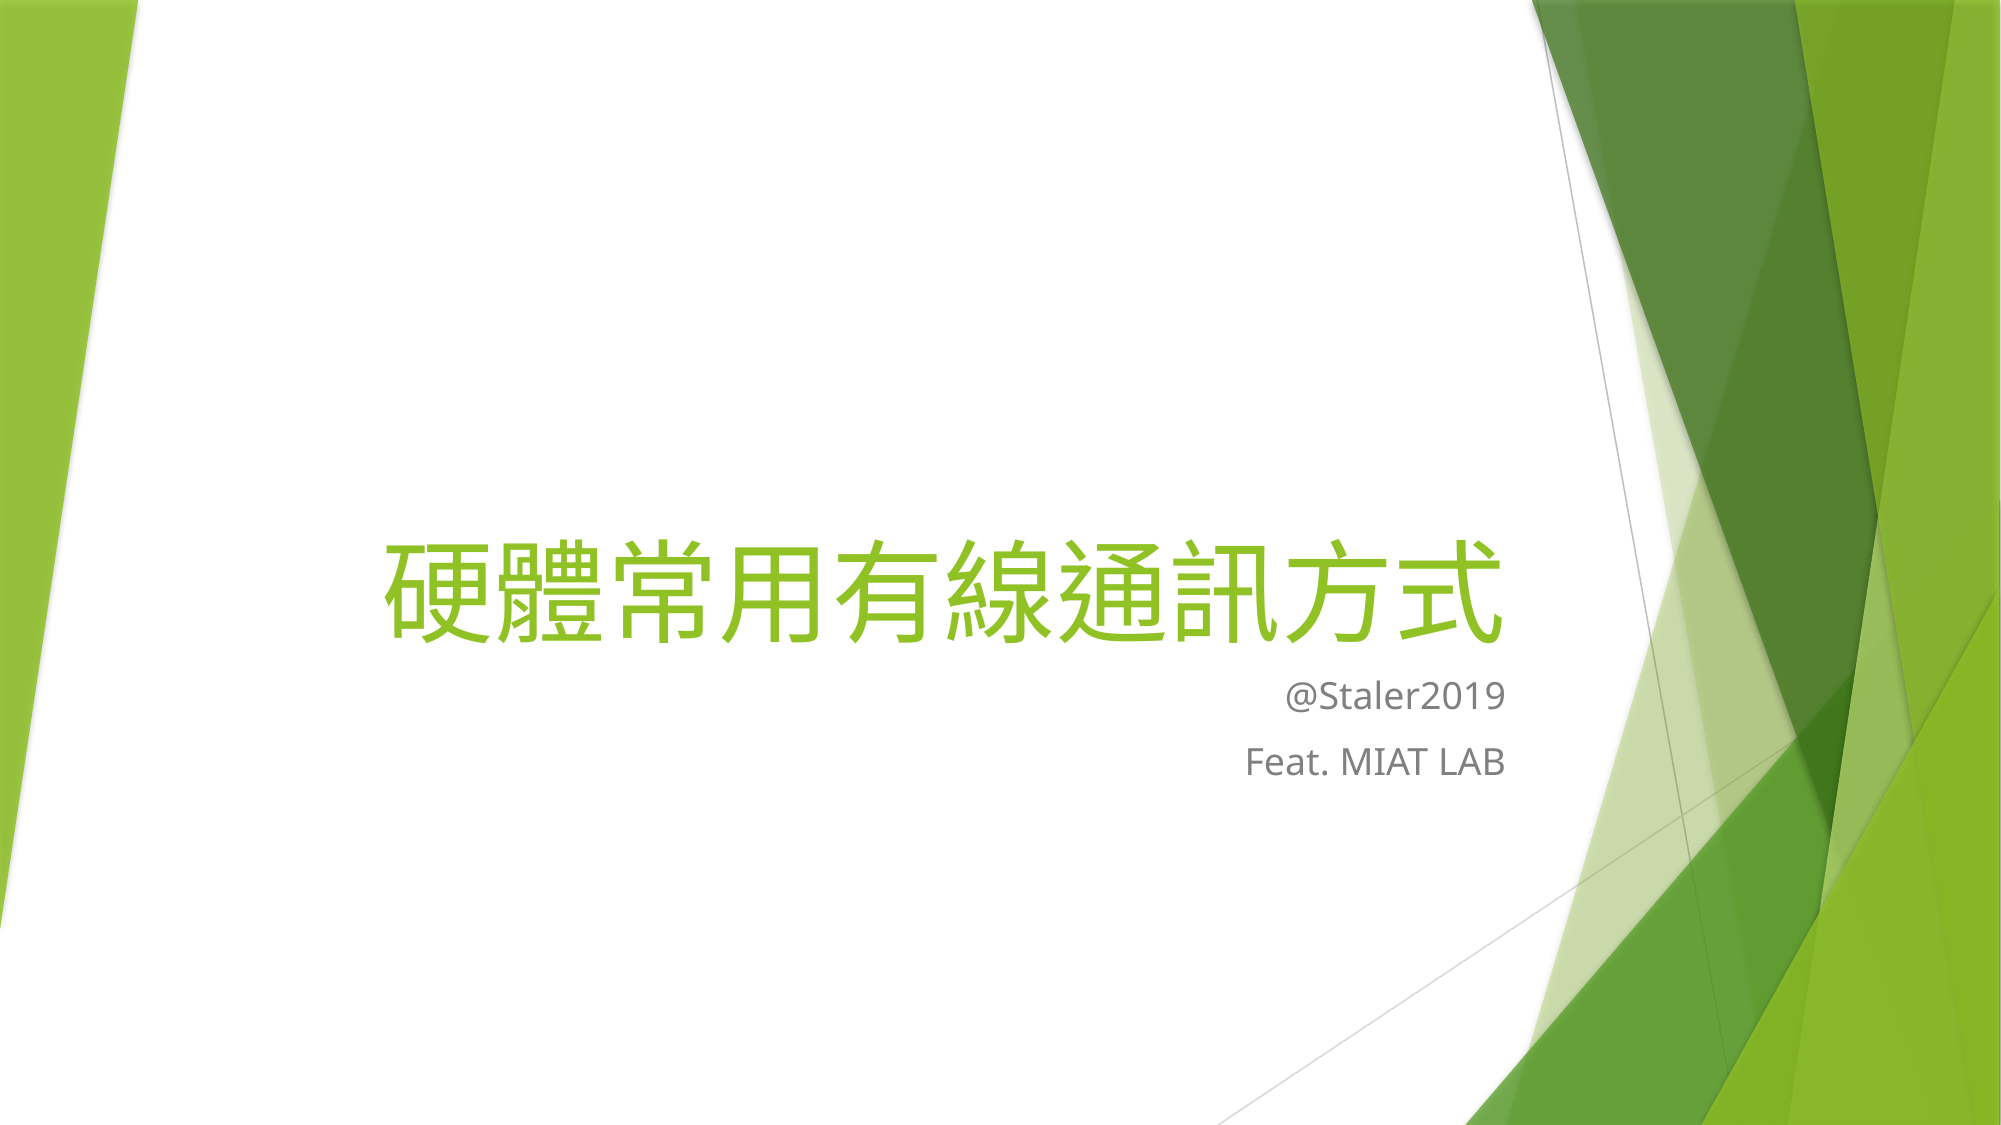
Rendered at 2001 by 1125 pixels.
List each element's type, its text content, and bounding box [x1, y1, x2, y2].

title 硬體常用有線通訊方式 [247, 394, 1522, 664]
subtitle @Staler2019 Feat. MIAT LAB [247, 664, 1522, 845]
